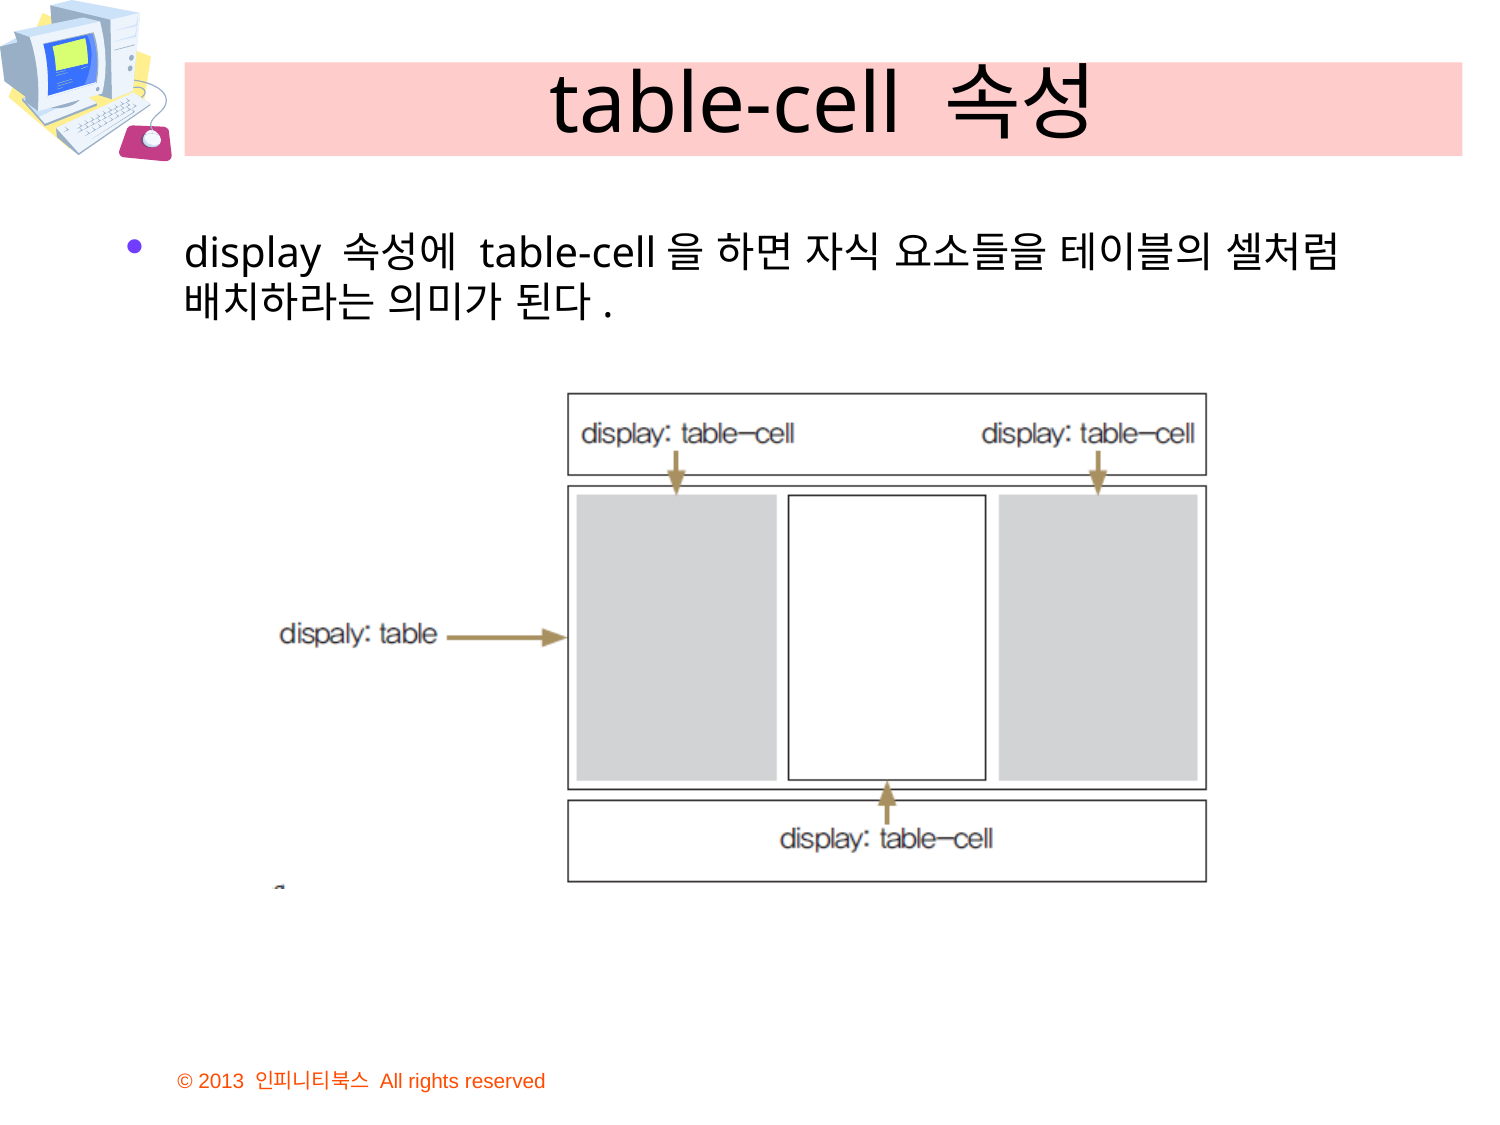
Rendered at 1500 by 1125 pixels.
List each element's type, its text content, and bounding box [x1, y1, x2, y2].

title table-cell 속성 [184, 62, 1463, 157]
picture [272, 376, 1215, 890]
list display 속성에 table-cell을 하면 자식 요소들을 테이블의 셀처럼 배치하라는 의미가 된다. [112, 218, 1460, 900]
